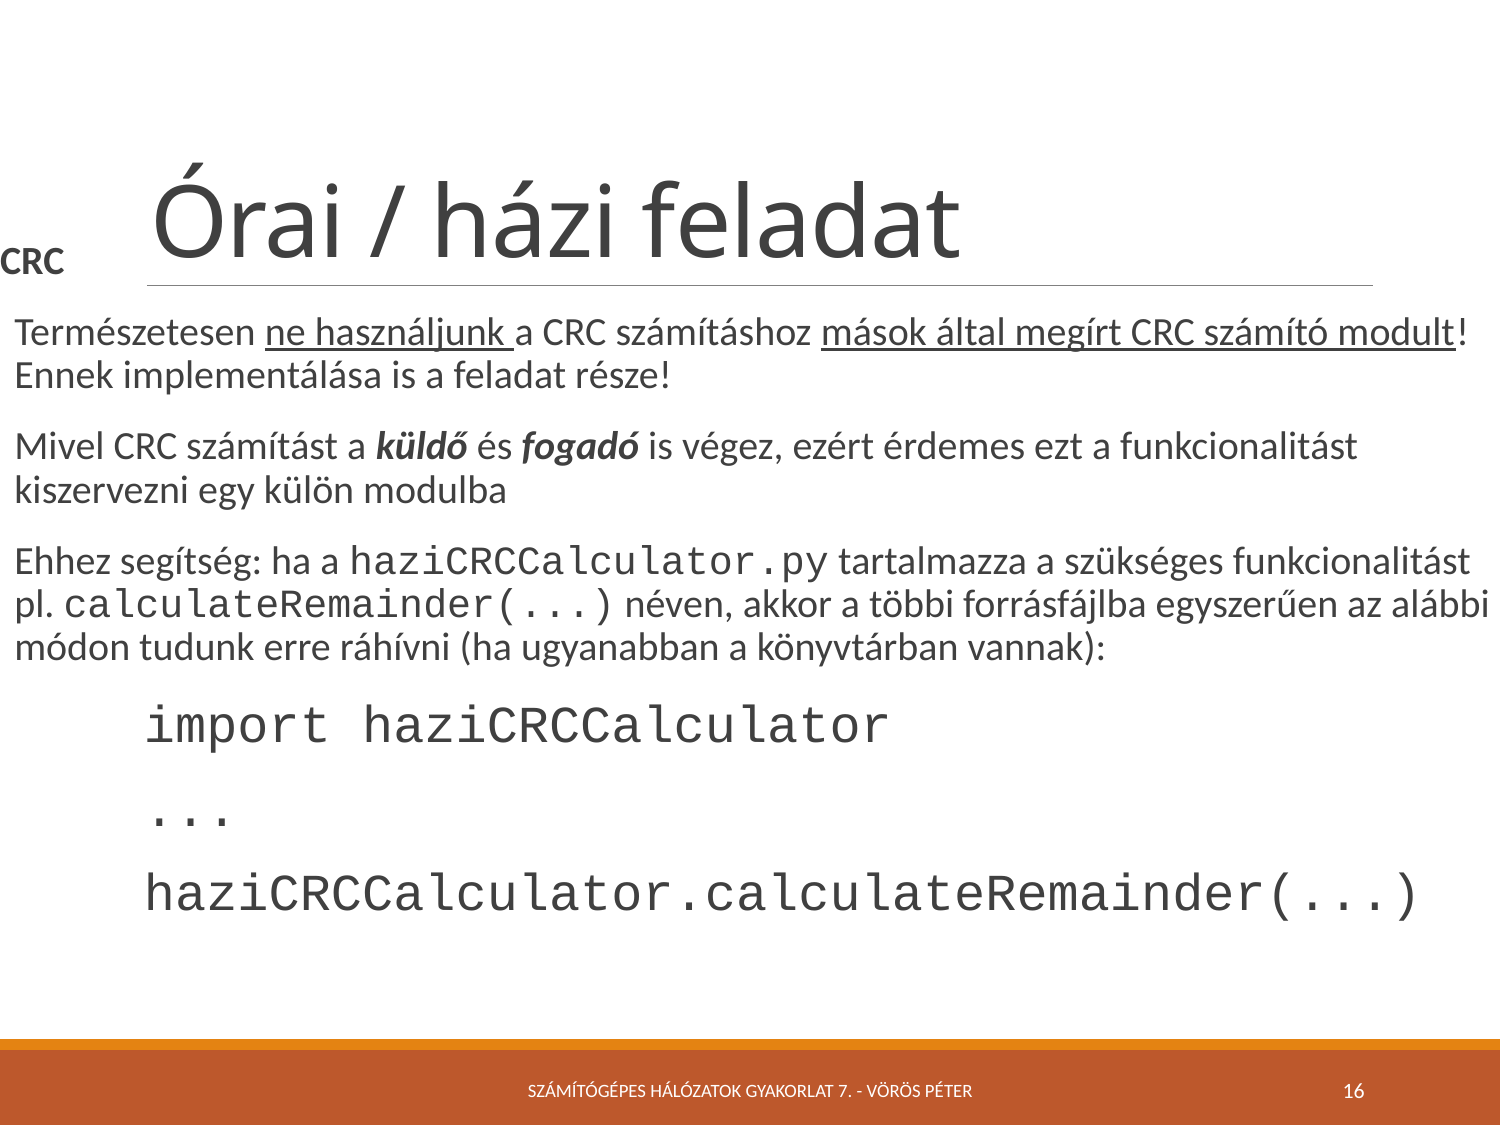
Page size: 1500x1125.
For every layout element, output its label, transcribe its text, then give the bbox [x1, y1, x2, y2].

title Órai / házi feladat [135, 47, 1373, 232]
footer Számítógépes Hálózatok Gyakorlat 7. - Vörös Péter [453, 1059, 1047, 1120]
slide_number 16 [1218, 1059, 1380, 1120]
list CRC Természetesen ne használjunk a CRC számításhoz mások által megírt CRC számító modult! Ennek implementálása is a feladat része! Mivel CRC számítást a küldő és fogadó is végez, ezért érdemes ezt a funkcionalitást kiszervezni egy külön modulba Ehhez segítség: ha a haziCRCCalculator.py tartalmazza a szükséges funkcionalitást pl. calculateRemainder(...) néven, akkor a többi forrásfájlba egyszerűen az alábbi módon tudunk erre ráhívni (ha ugyanabban a könyvtárban vannak): import haziCRCCalculator ... haziCRCCalculator.calculateRemainder(...) [0, 232, 1500, 1005]
